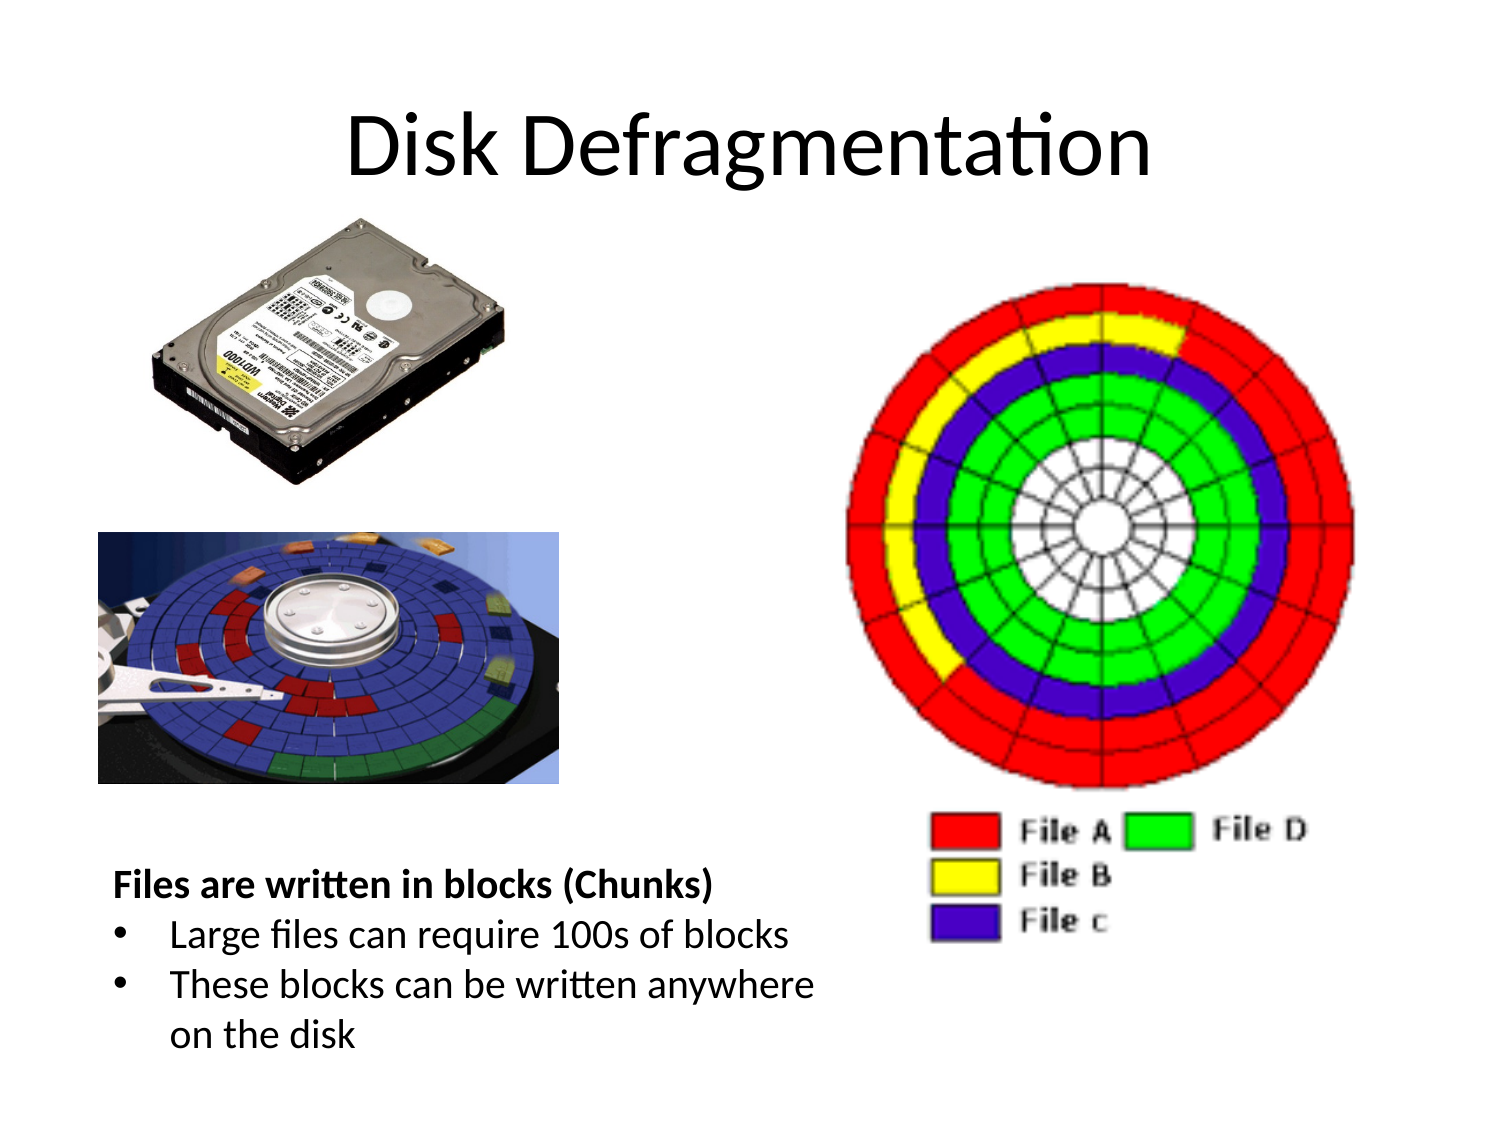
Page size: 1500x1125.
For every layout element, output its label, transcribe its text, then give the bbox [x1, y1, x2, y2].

picture [143, 214, 513, 489]
title Disk Defragmentation [75, 45, 1425, 233]
text_box Files are written in blocks (Chunks) Large files can require 100s of blocks These blocks can be written anywhere on the disk [98, 849, 830, 1065]
picture [837, 274, 1366, 952]
picture [97, 532, 559, 784]
